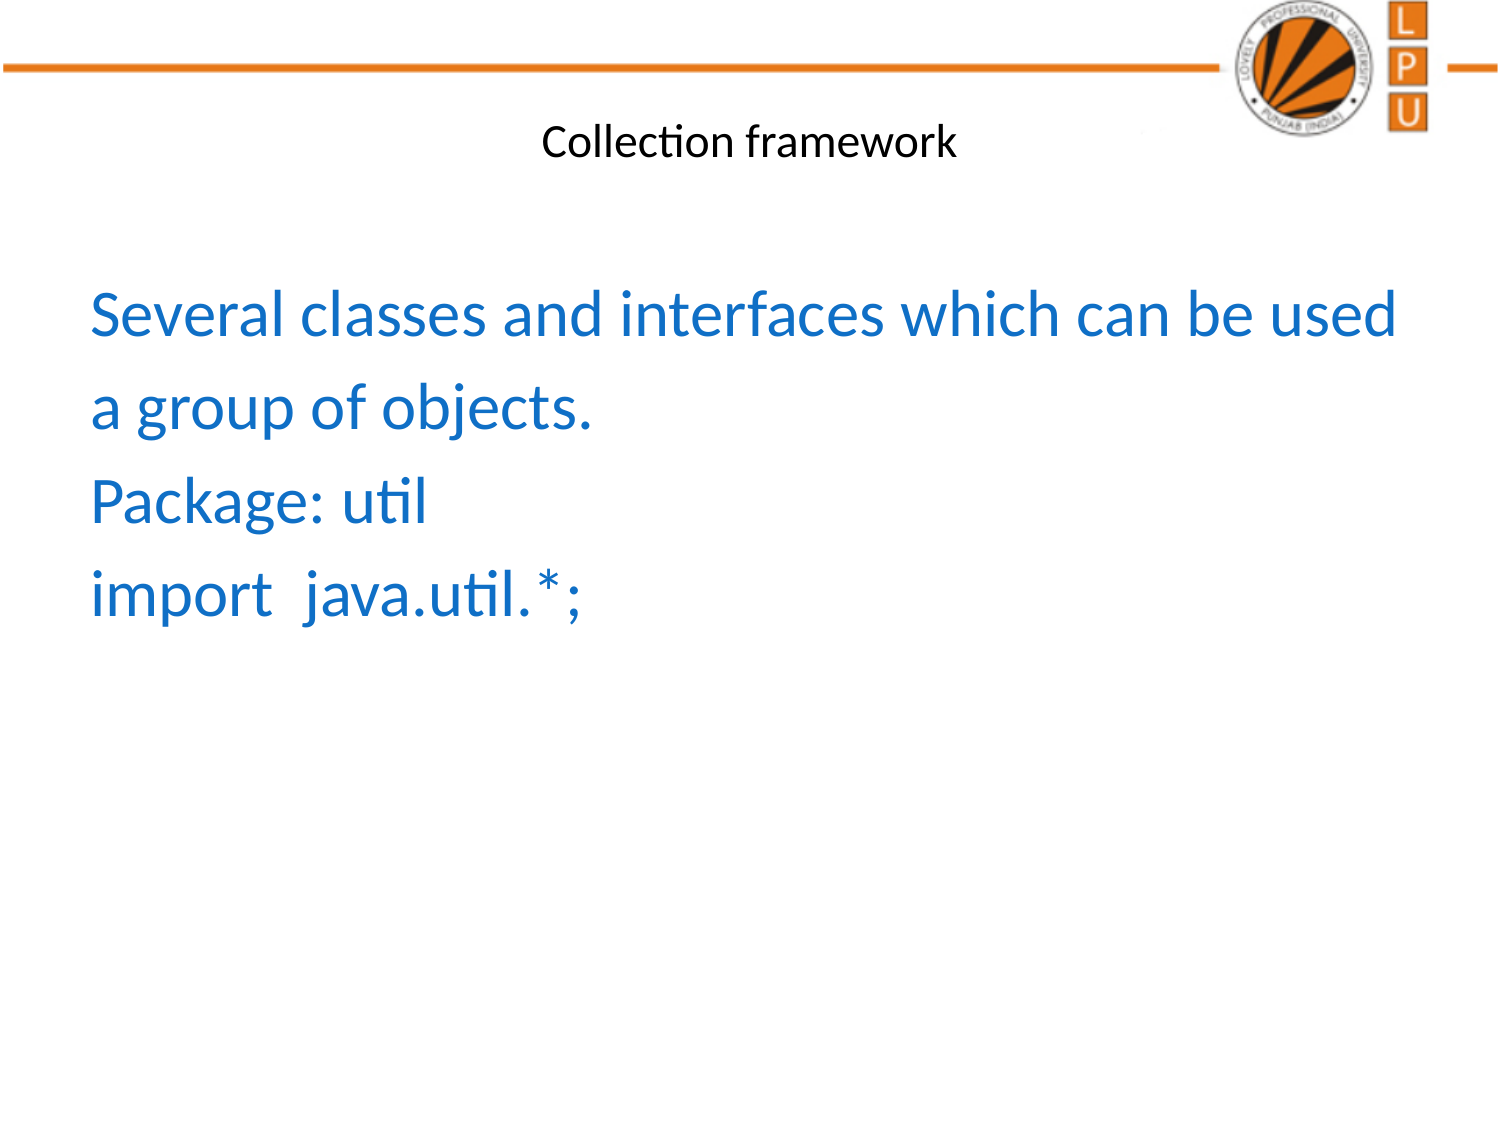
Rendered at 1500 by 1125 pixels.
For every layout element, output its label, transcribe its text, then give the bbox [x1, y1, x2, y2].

picture [3, 0, 1500, 155]
title Collection framework [75, 45, 1425, 233]
list Several classes and interfaces which can be used a group of objects. Package: util import java.util.*; [75, 262, 1425, 1005]
